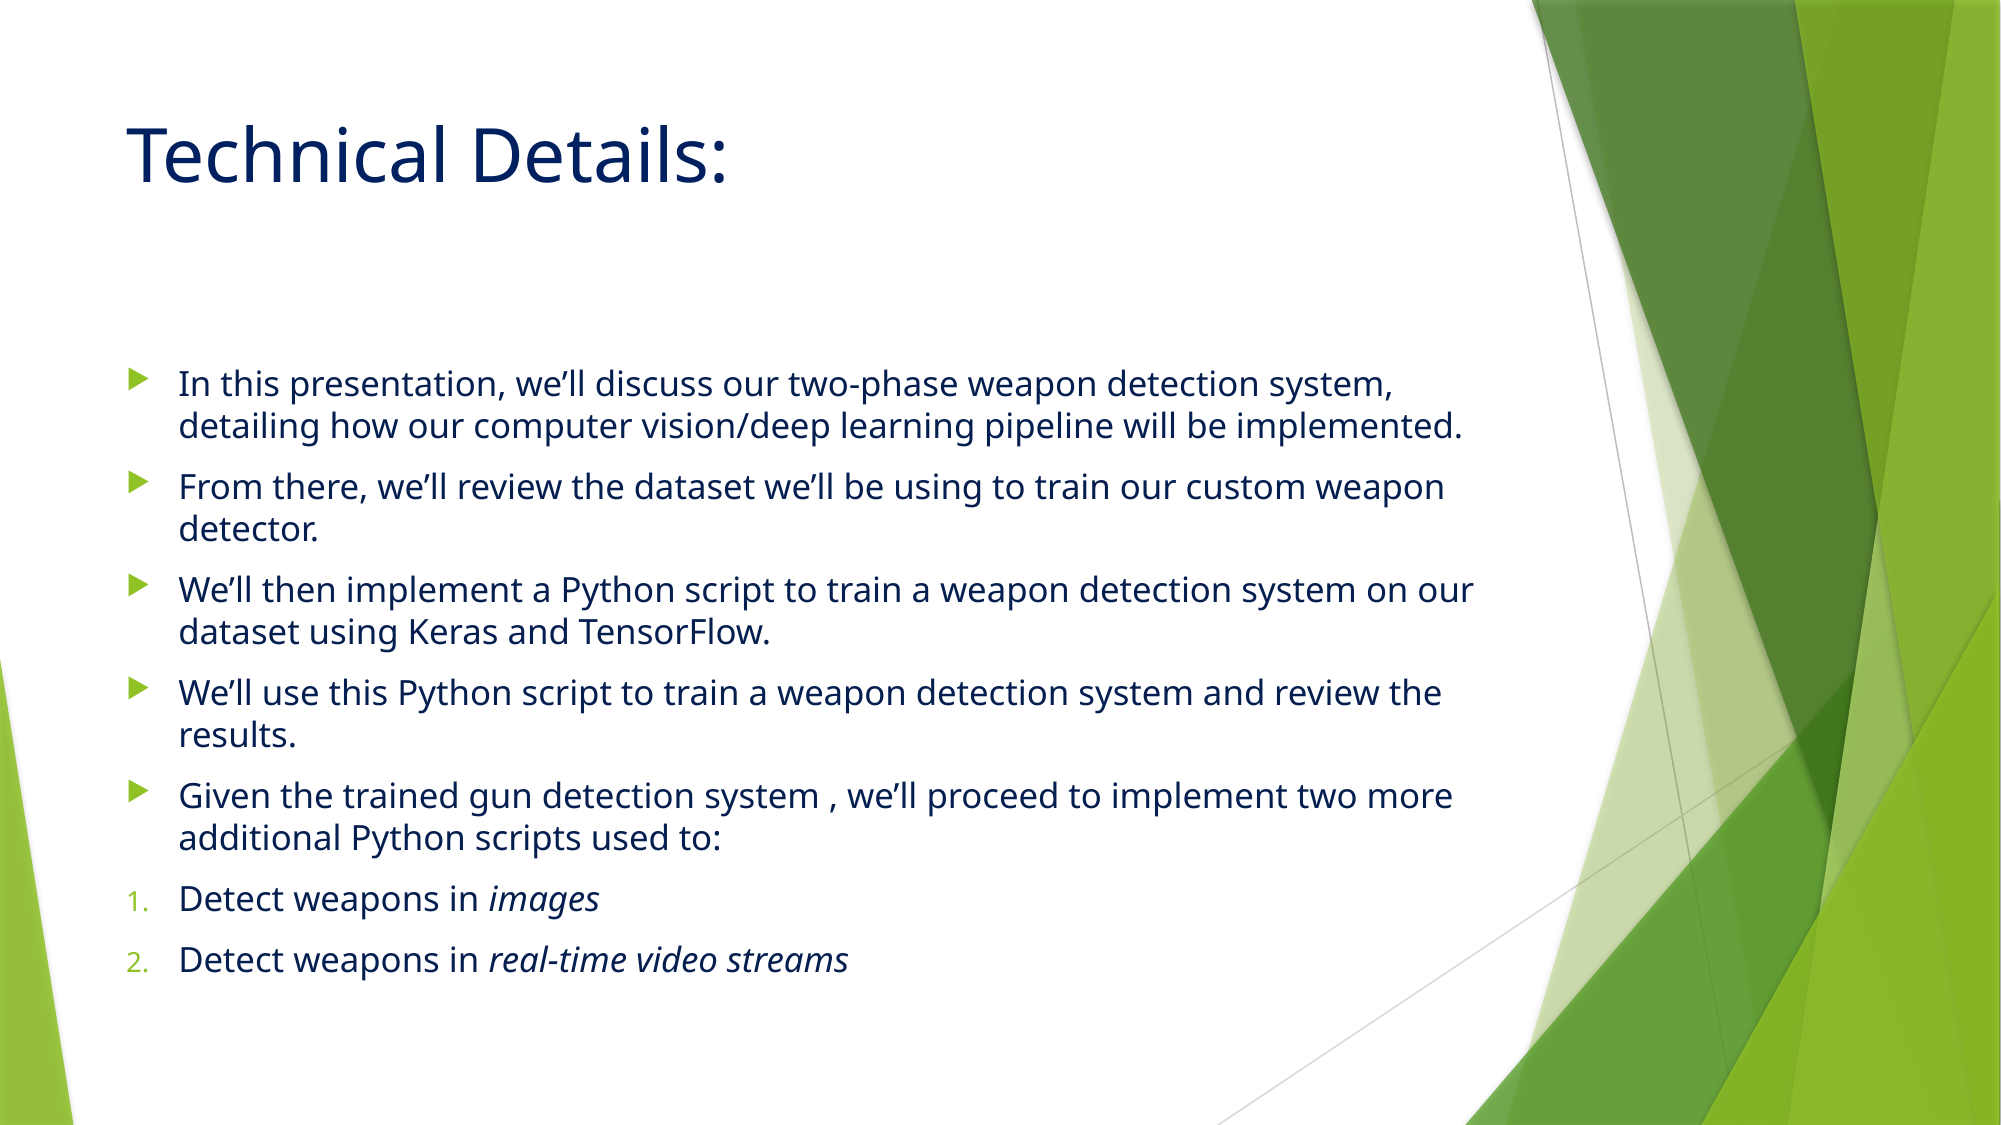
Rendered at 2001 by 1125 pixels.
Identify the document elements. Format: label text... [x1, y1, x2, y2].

list In this presentation, we’ll discuss our two-phase weapon detection system, detailing how our computer vision/deep learning pipeline will be implemented. From there, we’ll review the dataset we’ll be using to train our custom weapon detector. We’ll then implement a Python script to train a weapon detection system on our dataset using Keras and TensorFlow. We’ll use this Python script to train a weapon detection system and review the results. Given the trained gun detection system , we’ll proceed to implement two more additional Python scripts used to: Detect weapons in images Detect weapons in real-time video streams [111, 354, 1522, 992]
title Technical Details: [111, 99, 1522, 317]
